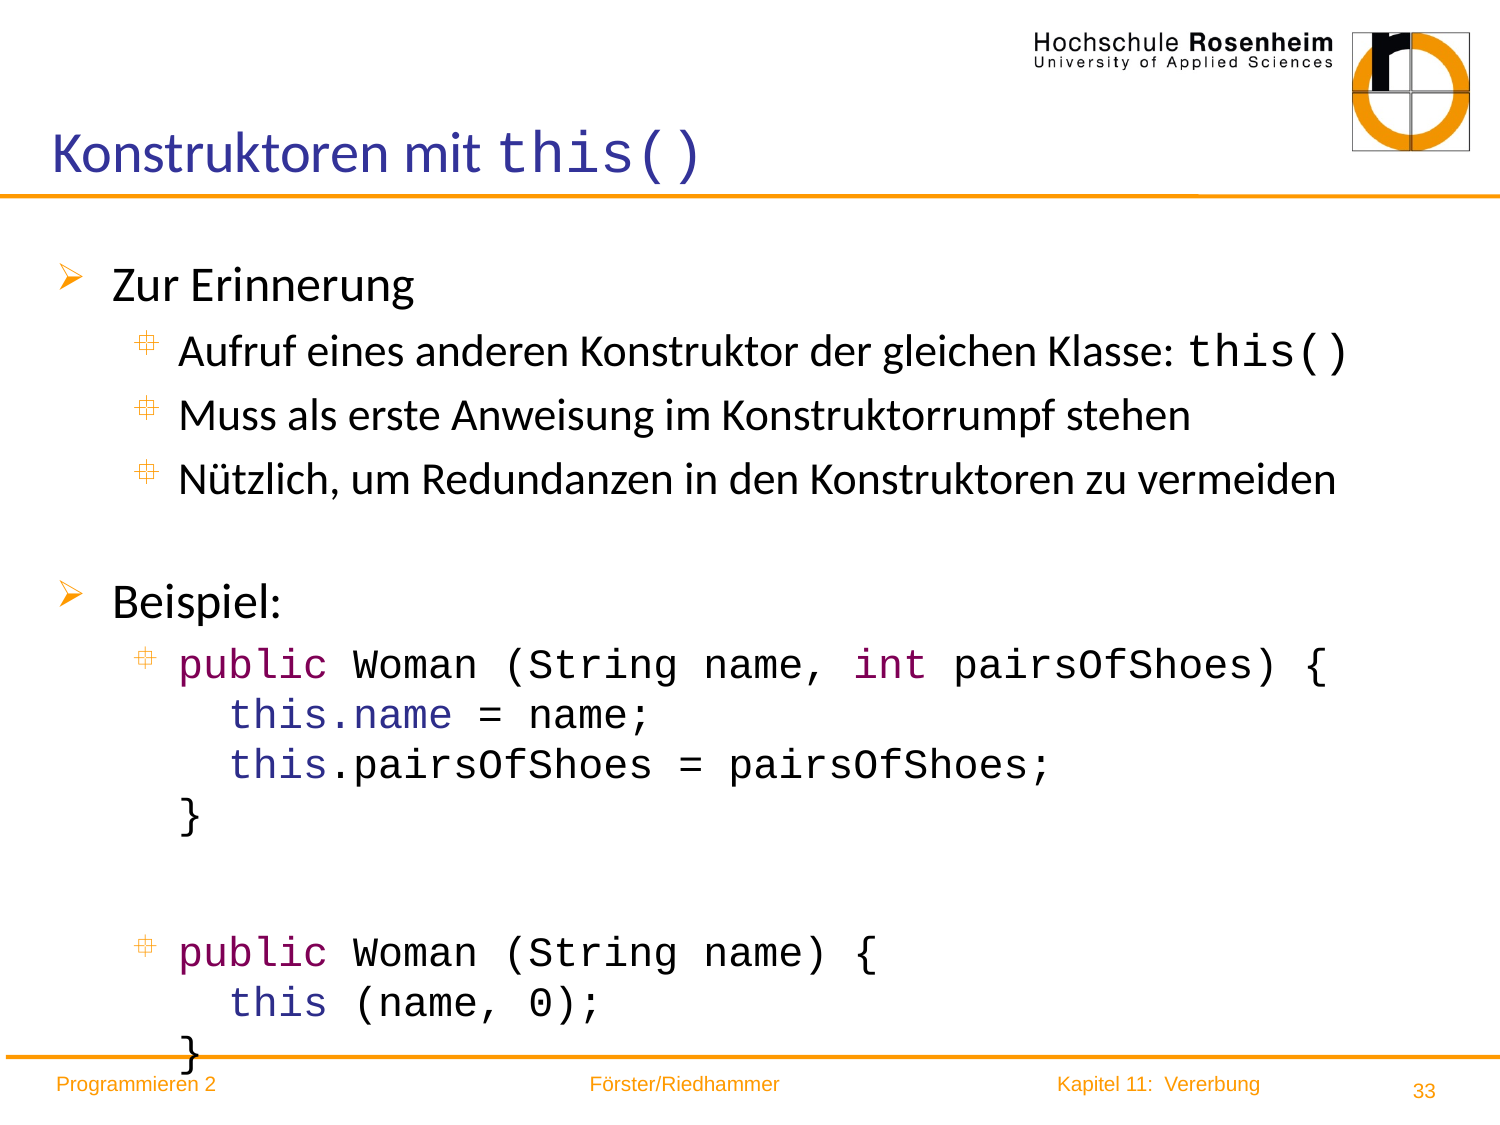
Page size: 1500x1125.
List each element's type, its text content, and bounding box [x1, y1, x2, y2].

list Zur Erinnerung Aufruf eines anderen Konstruktor der gleichen Klasse: this() Muss als erste Anweisung im Konstruktorrumpf stehen Nützlich, um Redundanzen in den Konstruktoren zu vermeiden Beispiel: public Woman (String name, int pairsOfShoes) { this.name = name; this.pairsOfShoes = pairsOfShoes; } public Woman (String name) { this (name, 0); } [41, 243, 1470, 1059]
title Konstruktoren mit this() [52, 45, 940, 185]
picture [1033, 31, 1471, 153]
